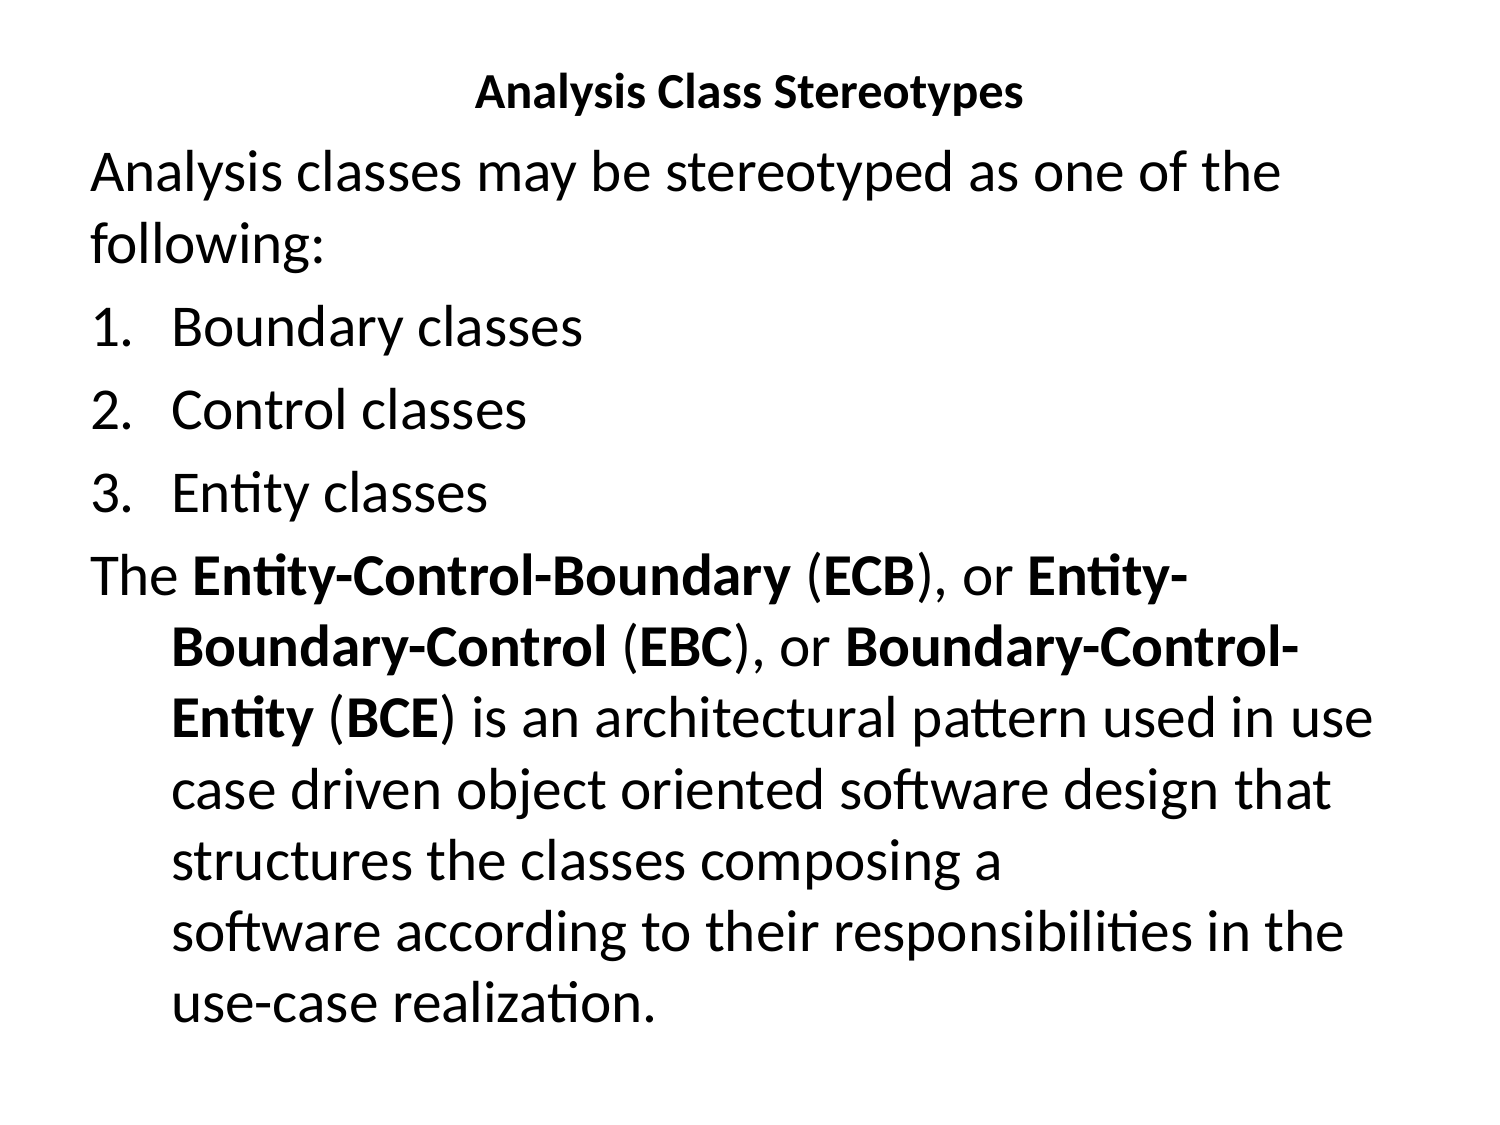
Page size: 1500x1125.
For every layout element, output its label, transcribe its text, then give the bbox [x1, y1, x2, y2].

title Analysis Class Stereotypes [112, 50, 1388, 125]
subtitle Analysis classes may be stereotyped as one of the following: Boundary classes Control classes Entity classes The Entity-Control-Boundary (ECB), or Entity-Boundary-Control (EBC), or Boundary-Control-Entity (BCE) is an architectural pattern used in use case driven object oriented software design that structures the classes composing a software according to their responsibilities in the use-case realization. [75, 125, 1450, 1050]
